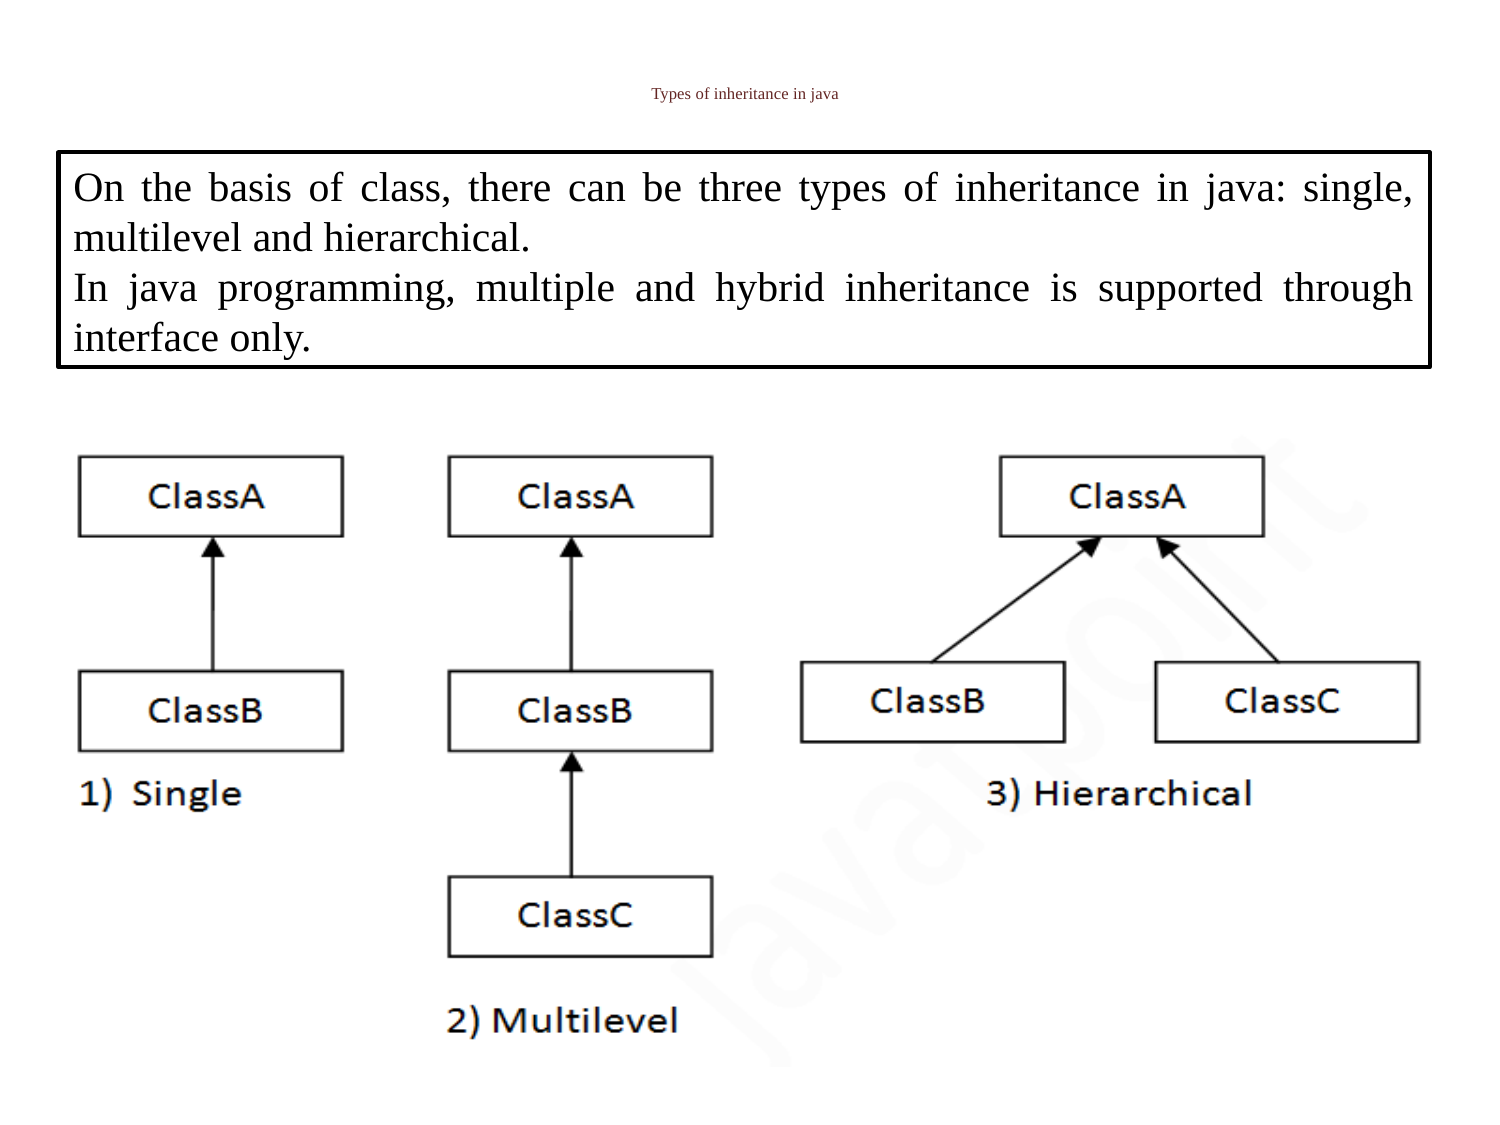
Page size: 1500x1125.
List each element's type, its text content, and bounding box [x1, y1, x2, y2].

text_box On the basis of class, there can be three types of inheritance in java: single, multilevel and hierarchical. In java programming, multiple and hybrid inheritance is supported through interface only. [56, 150, 1432, 369]
title Types of inheritance in java [70, 35, 1421, 150]
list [34, 421, 1442, 1067]
